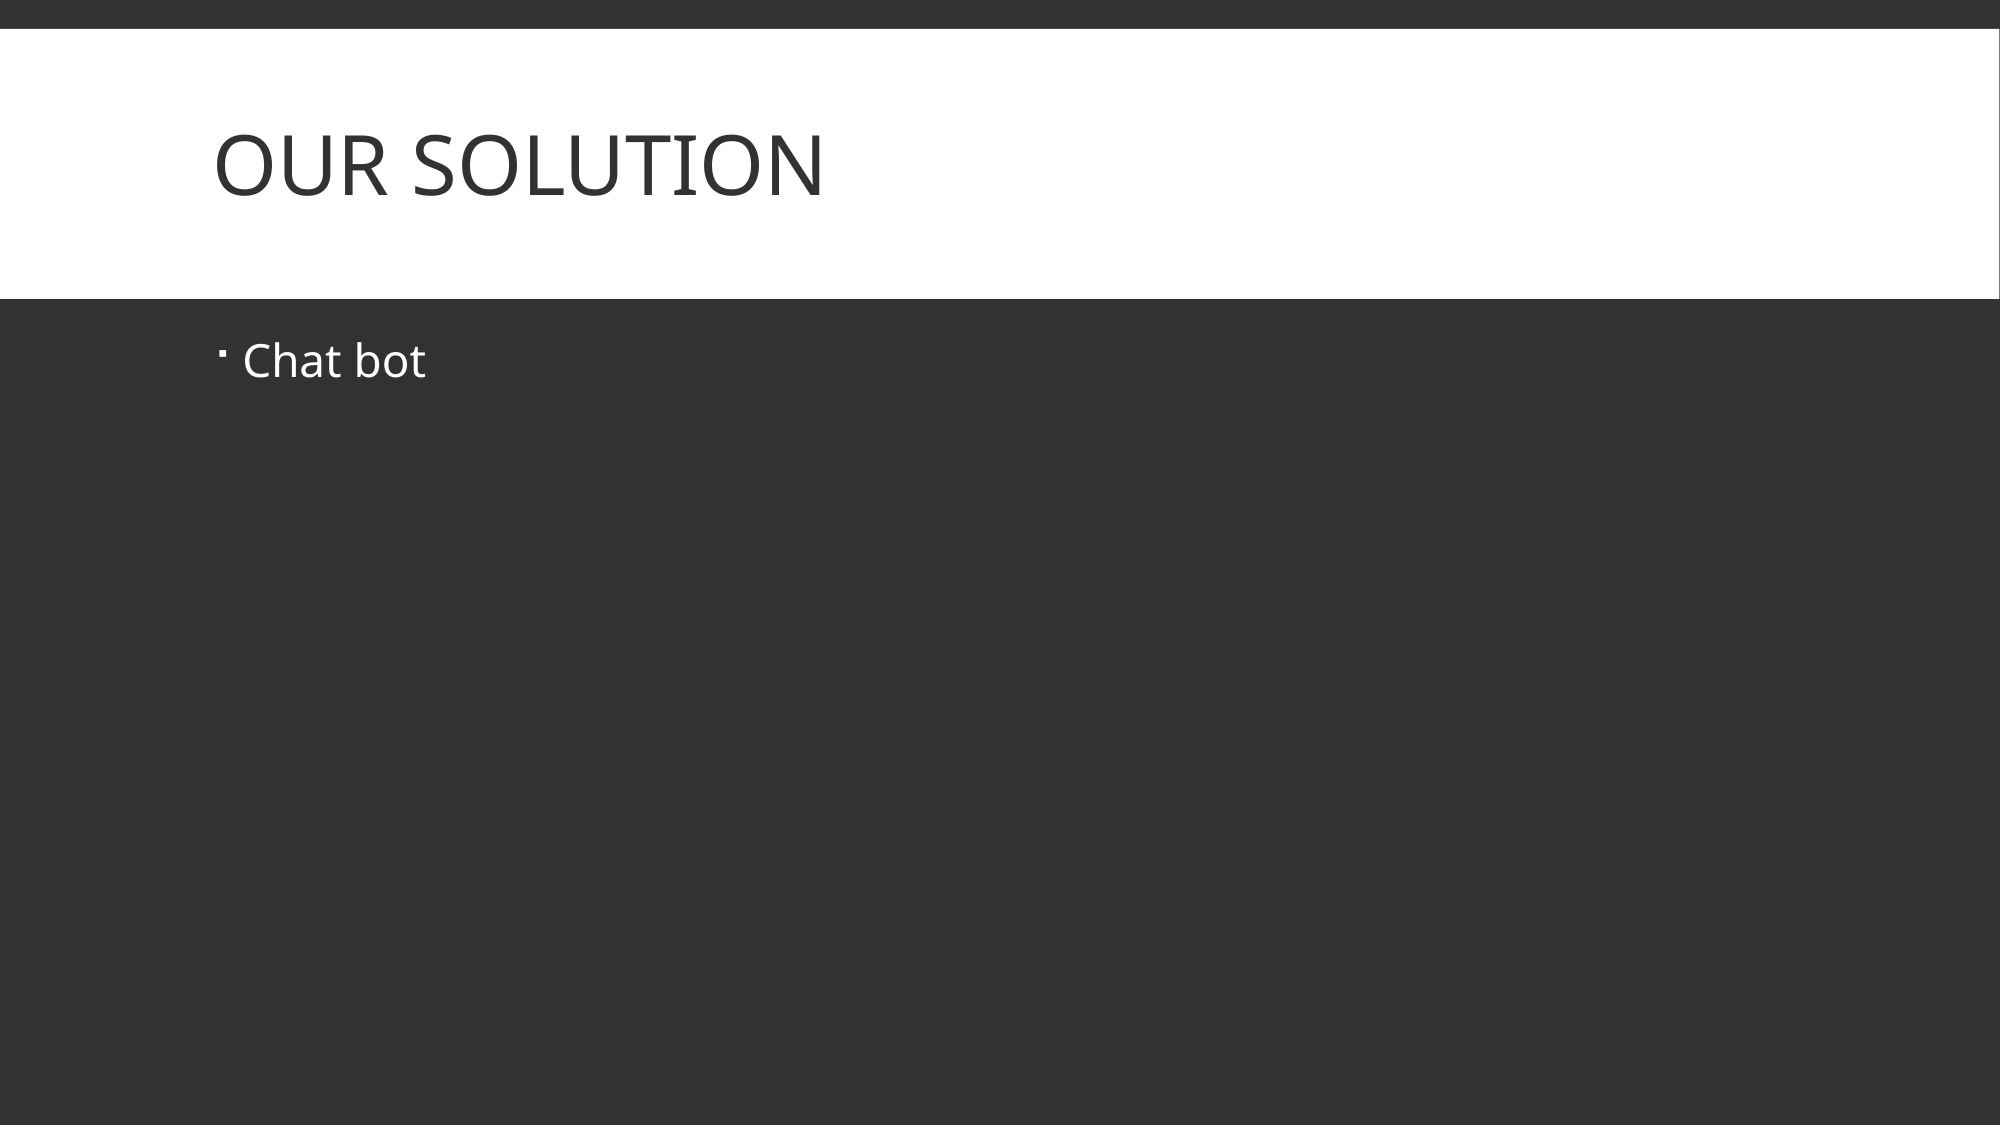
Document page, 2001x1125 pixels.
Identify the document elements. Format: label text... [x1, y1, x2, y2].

title Our Solution [197, 46, 1803, 295]
list Chat bot [197, 329, 1803, 1020]
